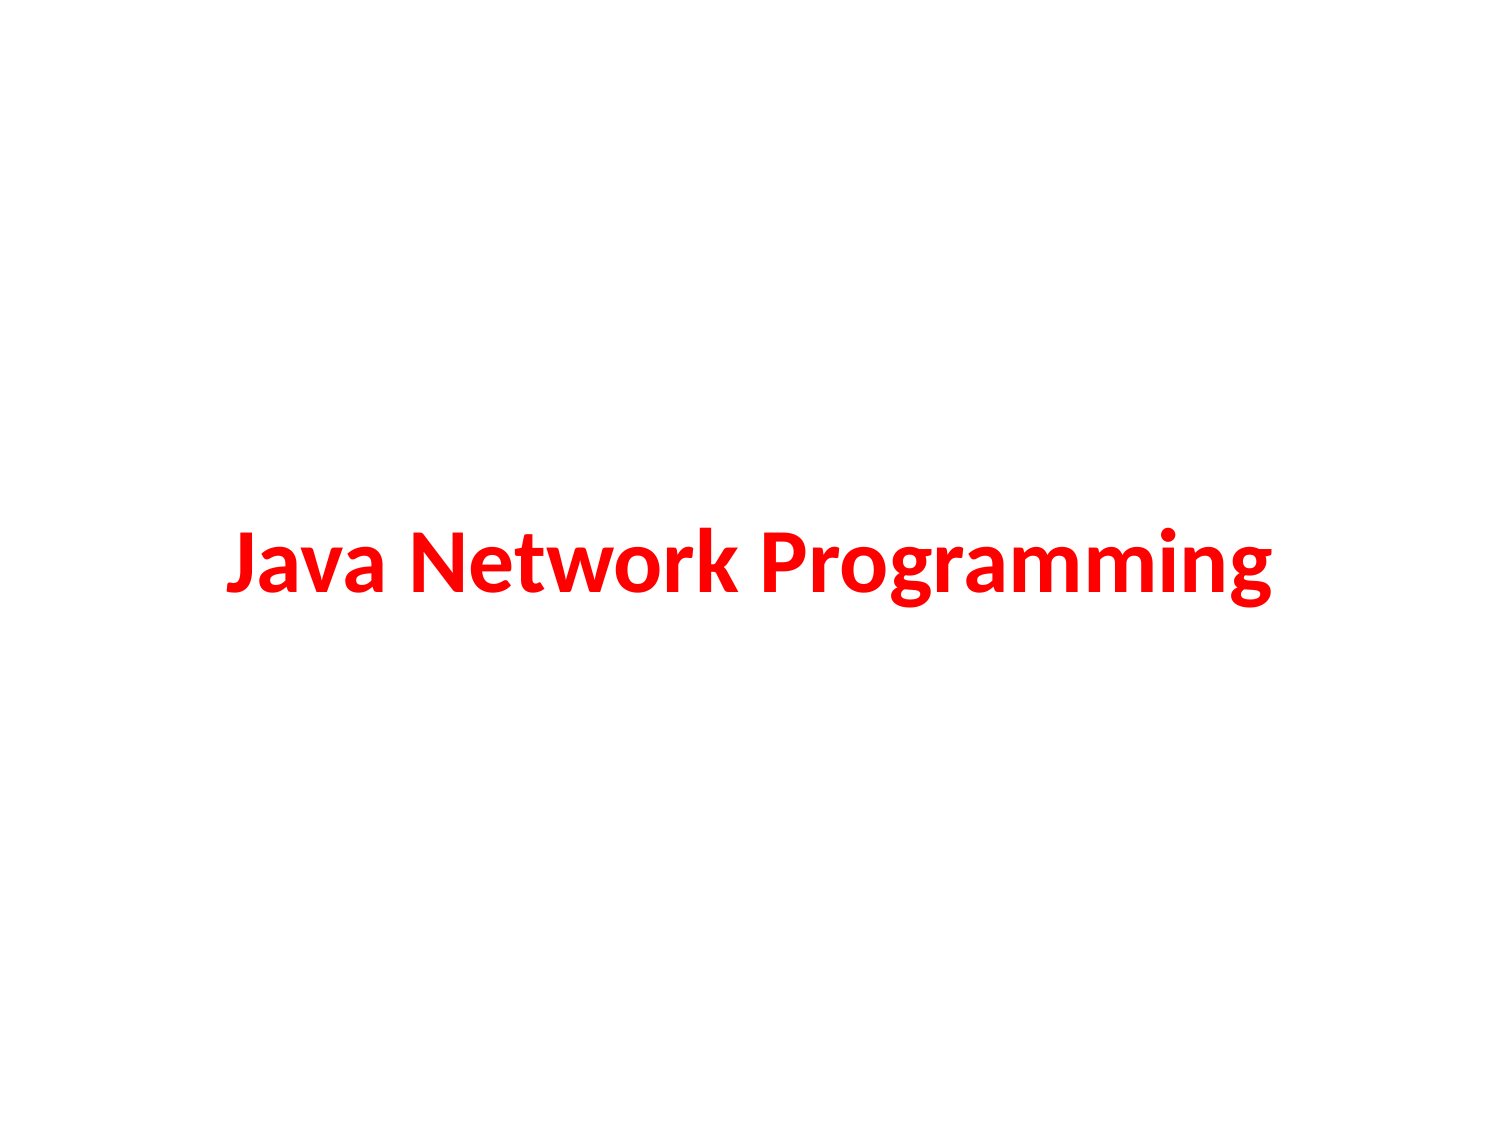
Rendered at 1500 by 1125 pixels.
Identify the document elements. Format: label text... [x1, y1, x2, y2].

text_box Java Network Programming [75, 462, 1425, 650]
